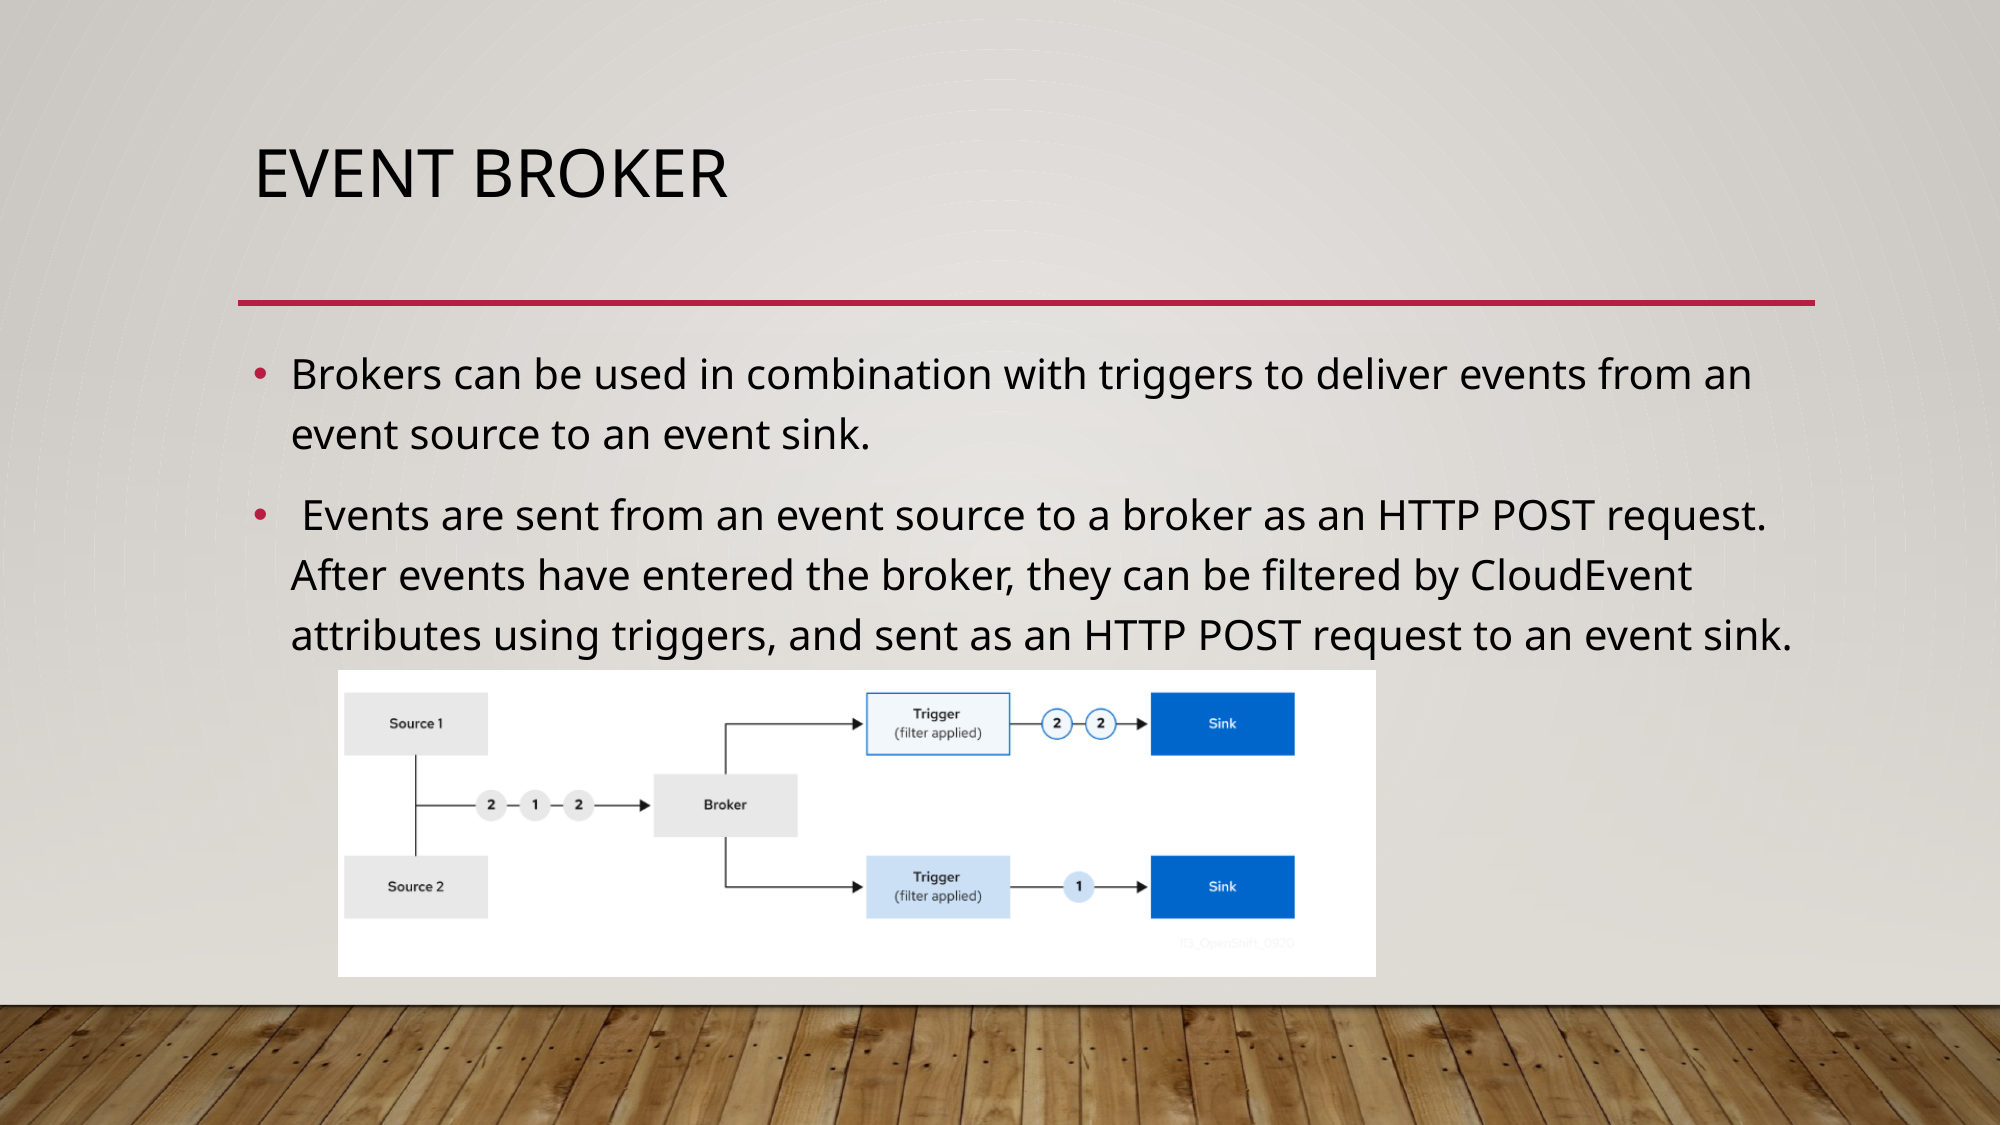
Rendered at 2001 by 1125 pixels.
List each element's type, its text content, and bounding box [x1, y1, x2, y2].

title Event broker [238, 131, 1814, 305]
list Brokers can be used in combination with triggers to deliver events from an event source to an event sink. Events are sent from an event source to a broker as an HTTP POST request. After events have entered the broker, they can be filtered by CloudEvent attributes using triggers, and sent as an HTTP POST request to an event sink. [238, 330, 1814, 897]
picture [338, 669, 1377, 977]
picture [0, 1005, 2000, 1125]
